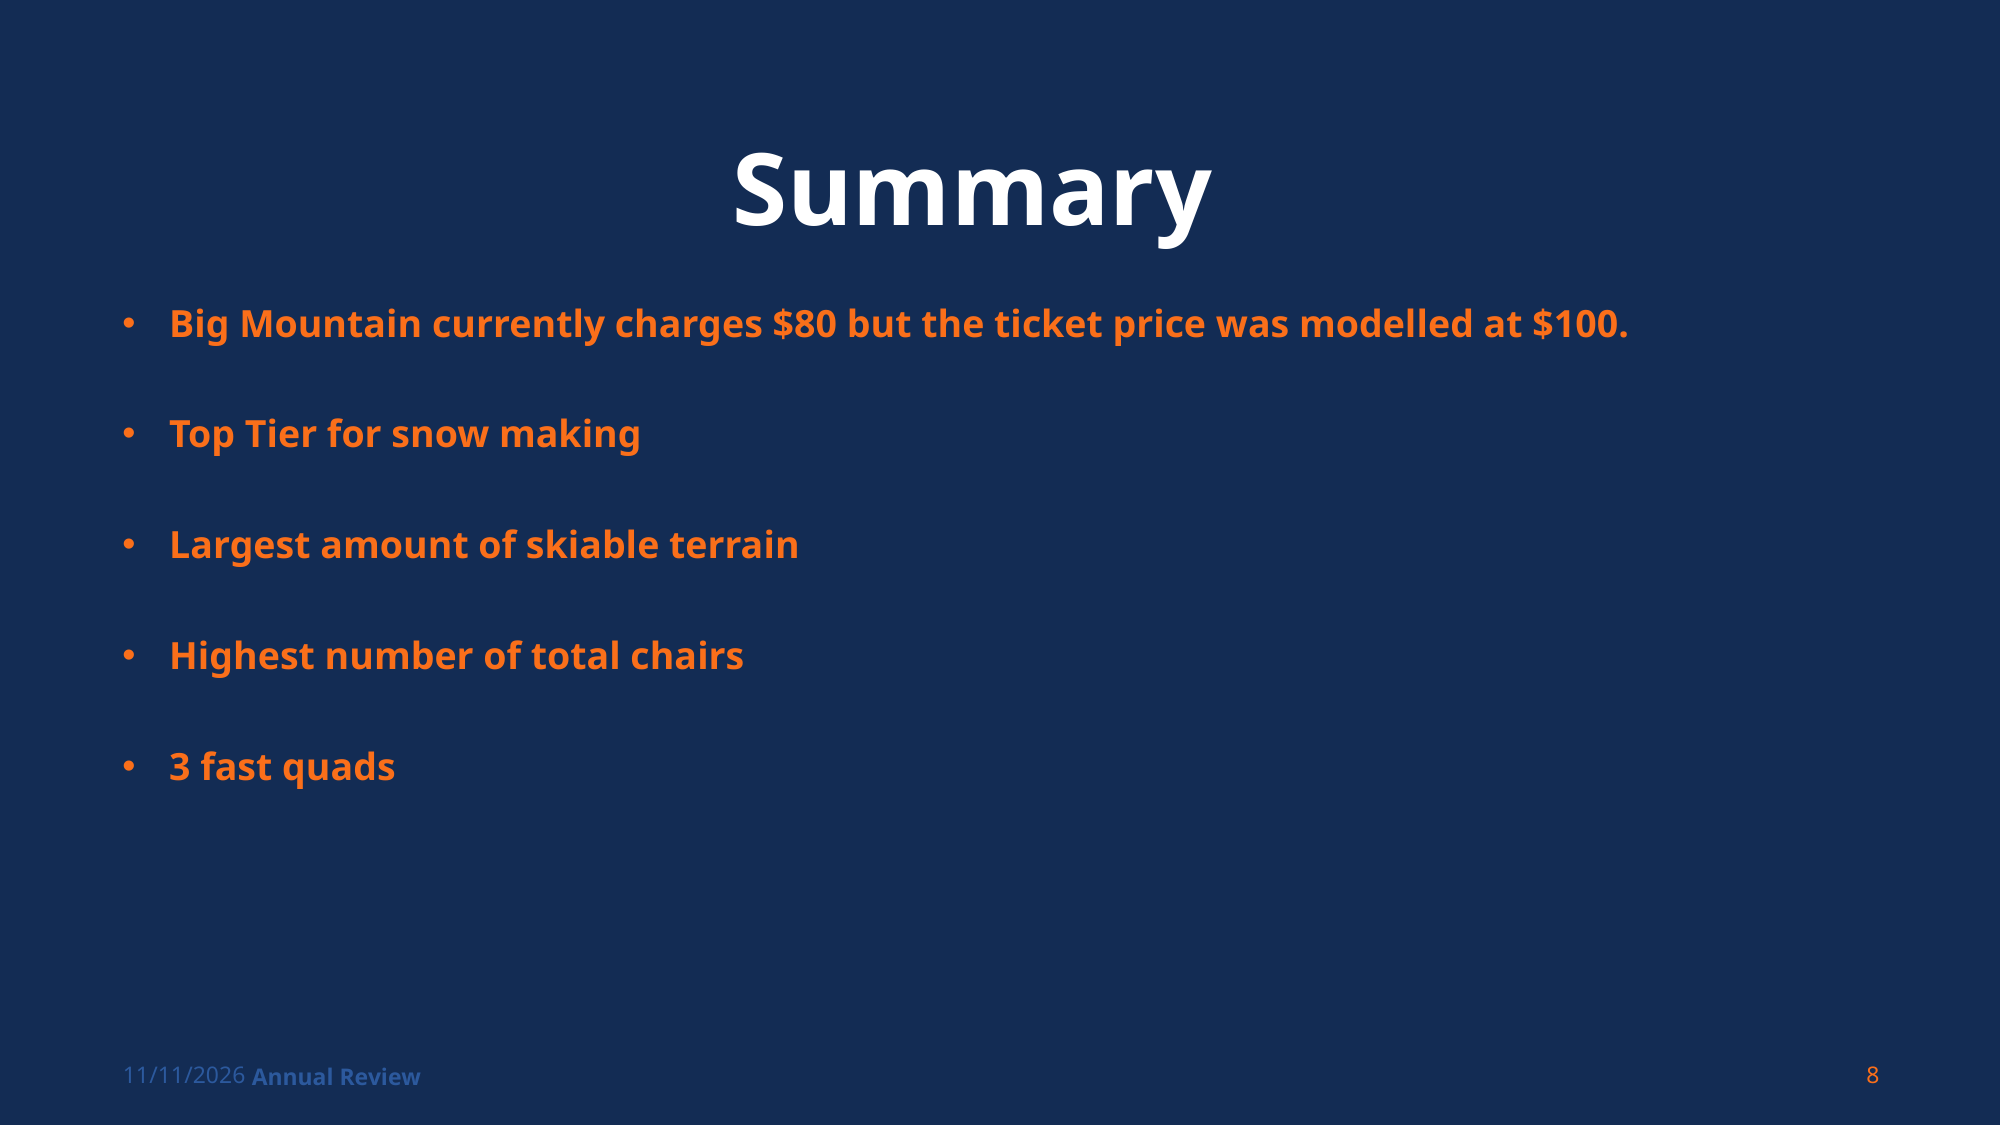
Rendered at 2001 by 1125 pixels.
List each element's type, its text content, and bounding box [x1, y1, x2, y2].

list Big Mountain currently charges $80 but the ticket price was modelled at $100. Top Tier for snow making Largest amount of skiable terrain Highest number of total chairs 3 fast quads [107, 181, 1892, 520]
title Summary [108, 132, 1863, 269]
